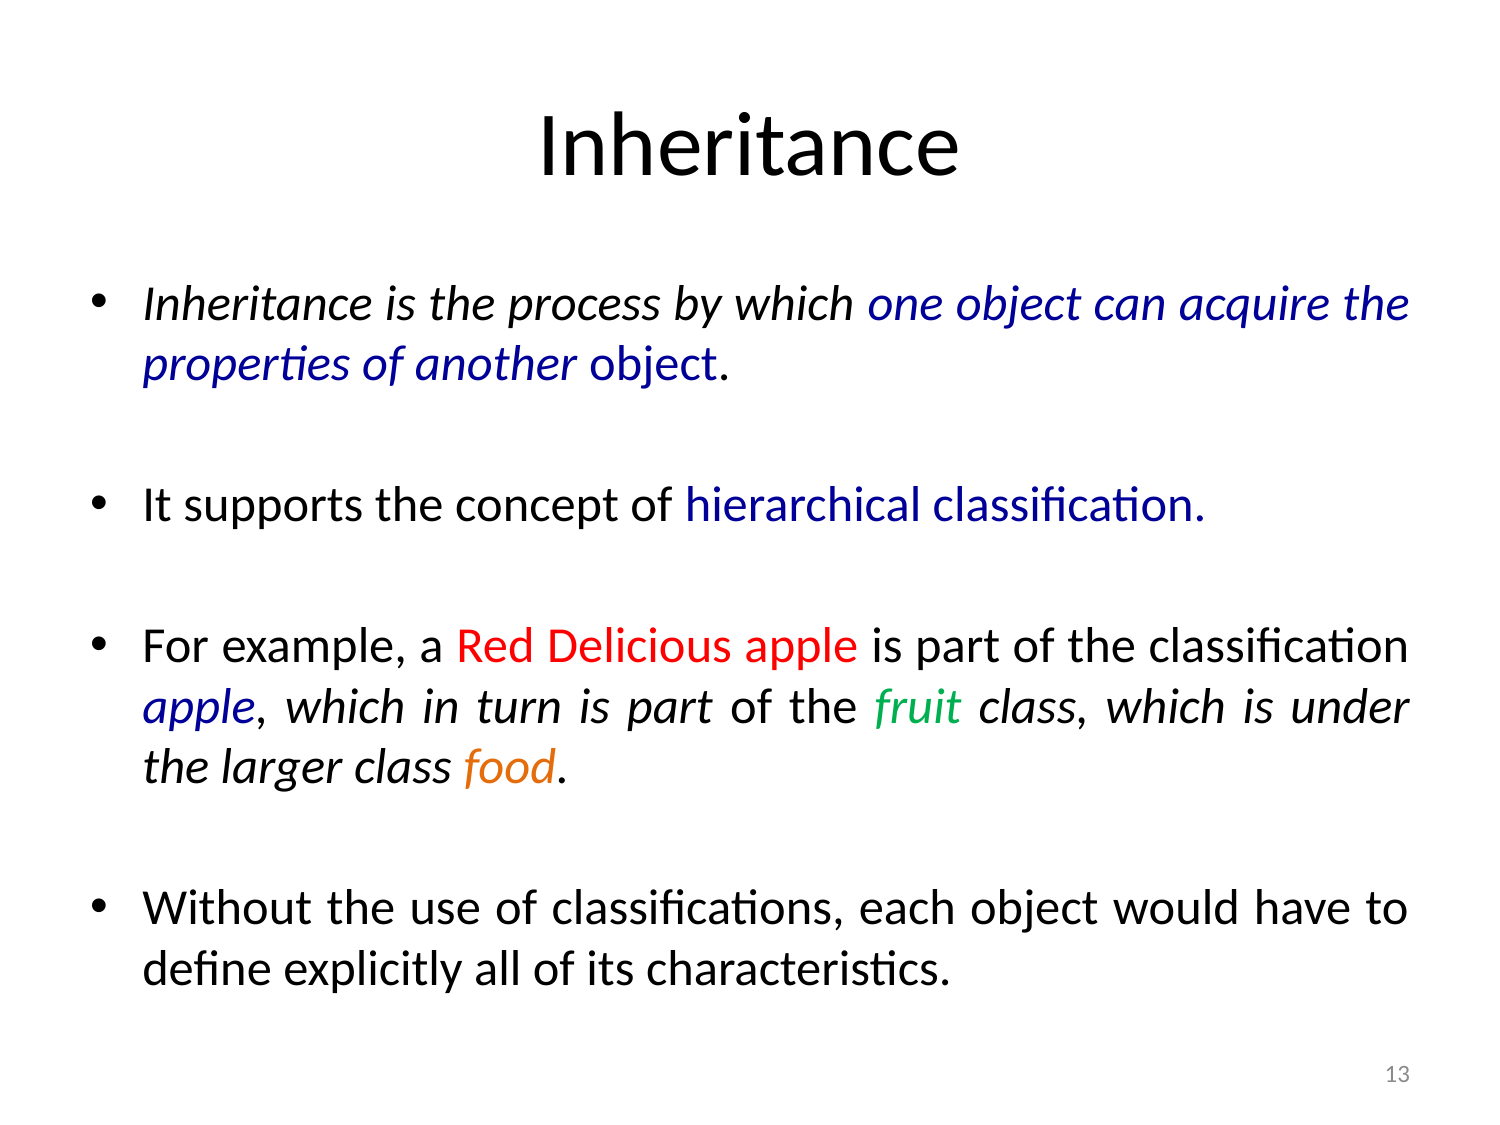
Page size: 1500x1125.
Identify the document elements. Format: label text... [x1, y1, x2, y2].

list Inheritance is the process by which one object can acquire the properties of another object. It supports the concept of hierarchical classification. For example, a Red Delicious apple is part of the classification apple, which in turn is part of the fruit class, which is under the larger class food. Without the use of classifications, each object would have to define explicitly all of its characteristics. [75, 262, 1425, 1005]
slide_number 13 [1074, 1042, 1425, 1103]
title Inheritance [75, 45, 1425, 233]
